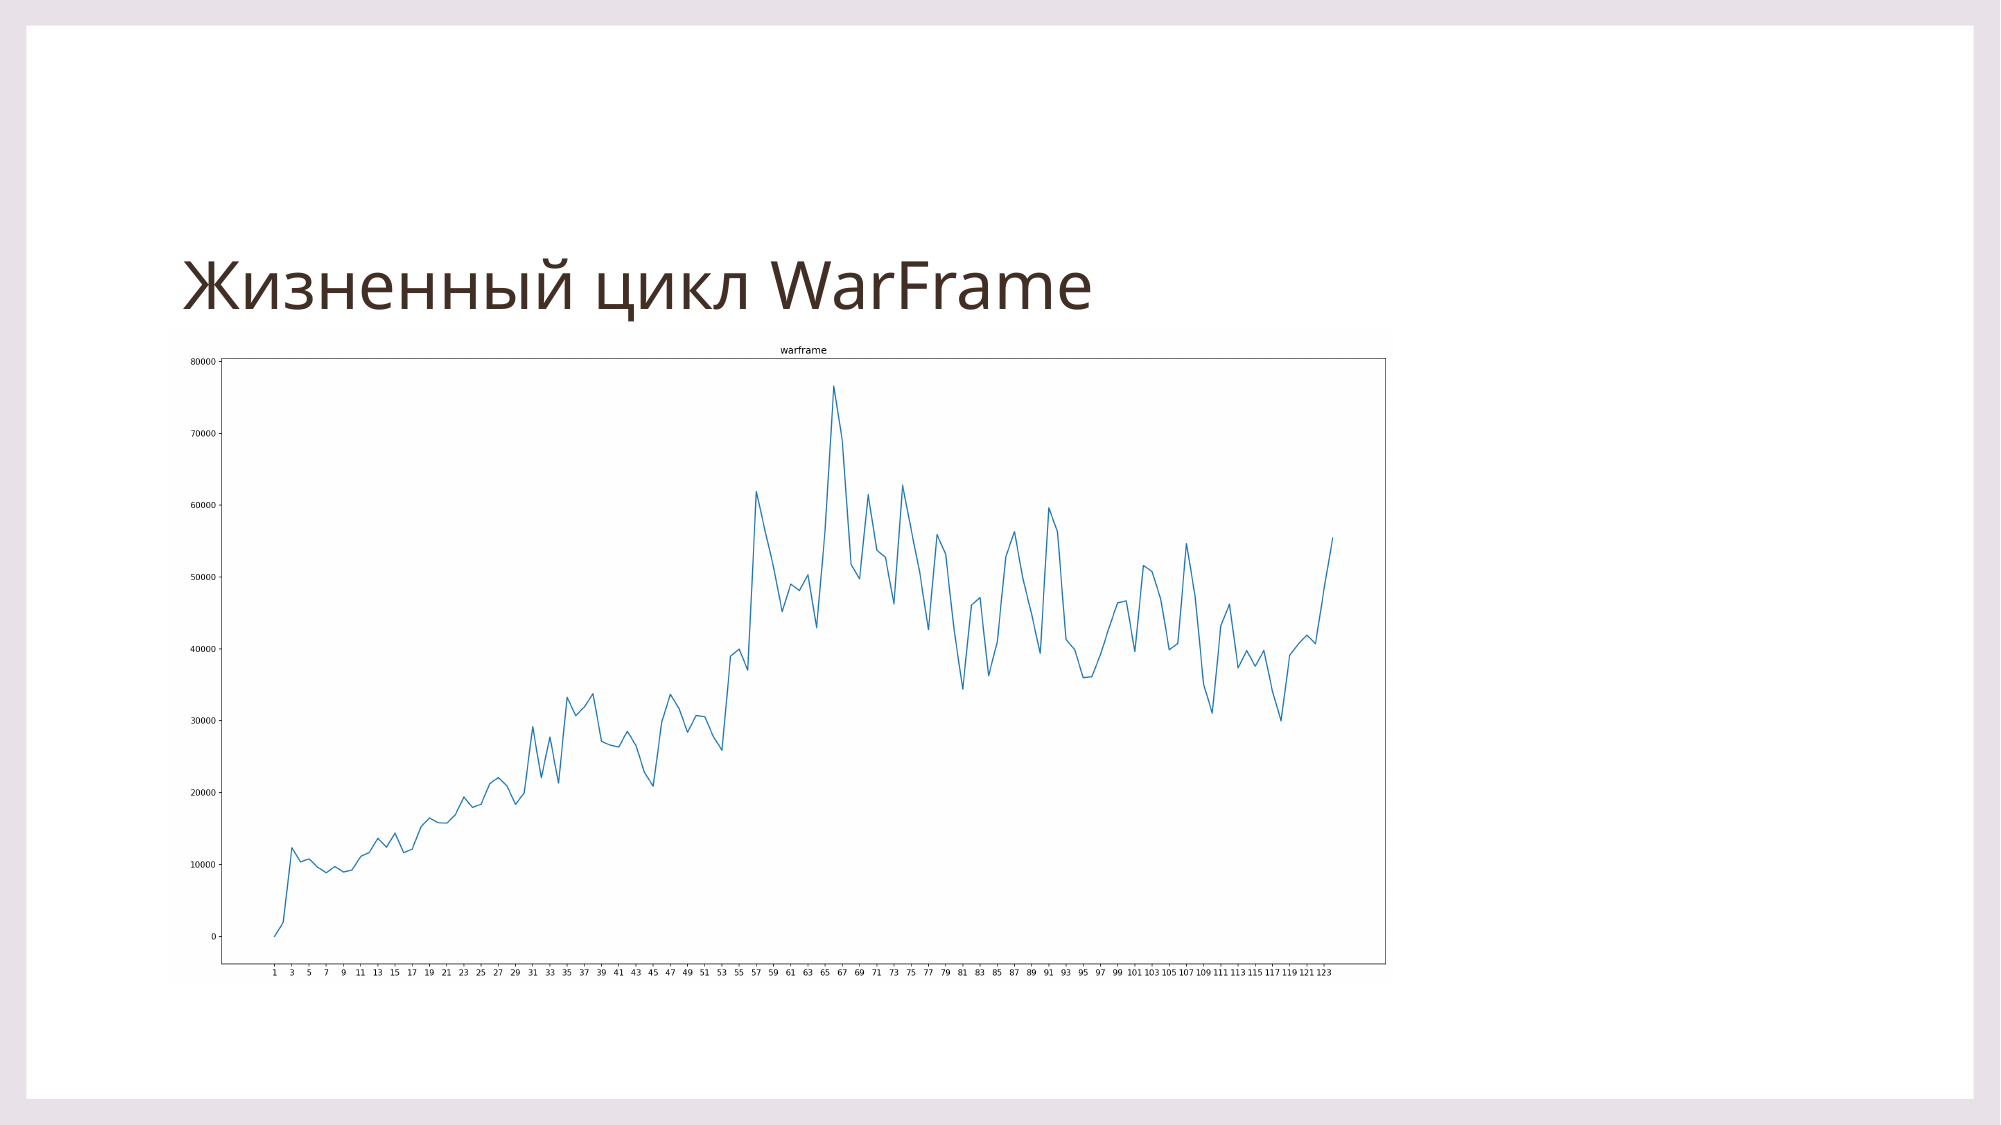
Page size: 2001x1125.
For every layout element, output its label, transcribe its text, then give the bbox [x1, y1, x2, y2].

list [168, 330, 1394, 982]
title Жизненный цикл WarFrame [168, 118, 1832, 331]
